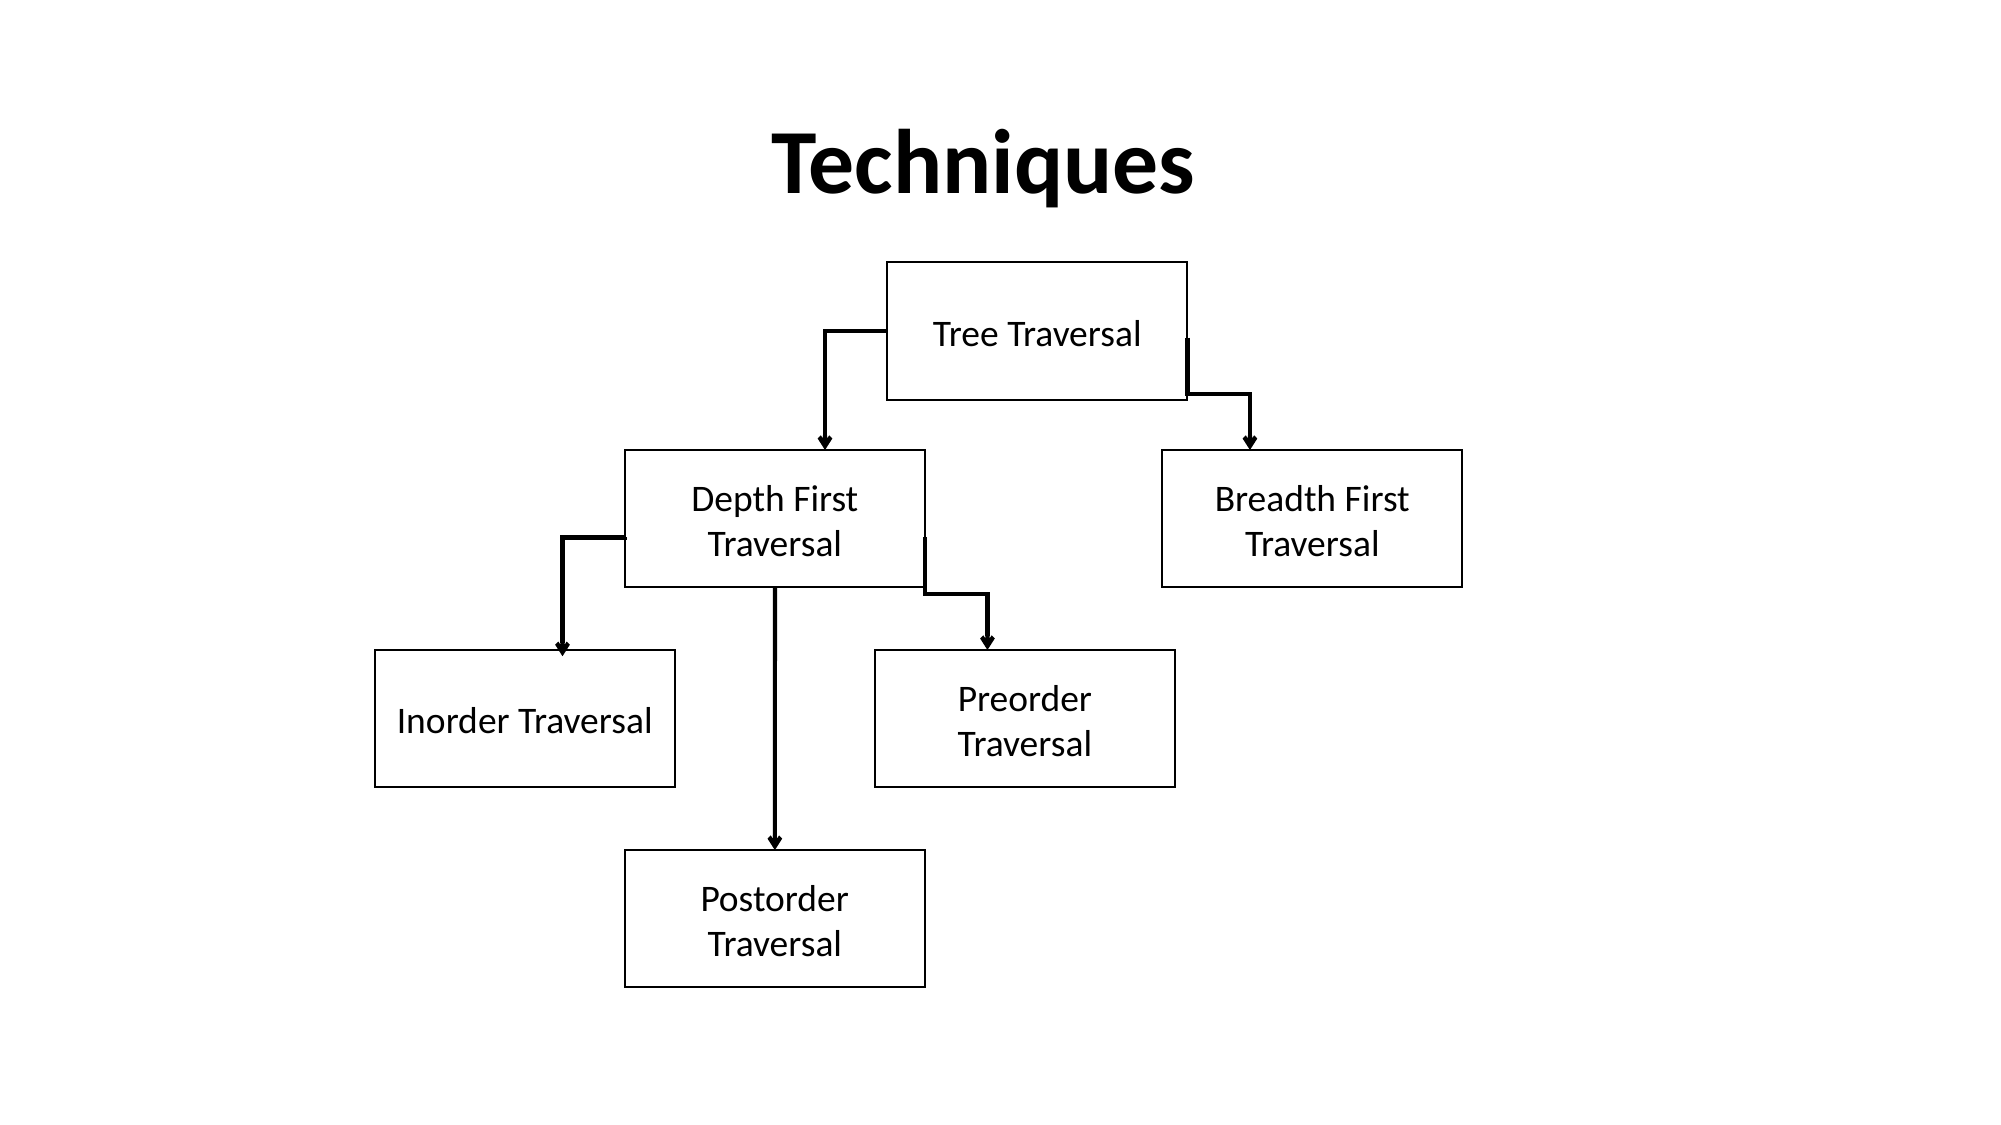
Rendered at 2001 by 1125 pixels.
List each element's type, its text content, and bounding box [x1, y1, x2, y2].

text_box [824, 331, 888, 450]
text_box Postorder Traversal [624, 849, 926, 988]
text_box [1162, 362, 1275, 425]
title Techniques [756, 75, 1244, 252]
text_box Inorder Traversal [374, 649, 676, 788]
text_box Tree Traversal [886, 261, 1188, 401]
text_box Preorder Traversal [874, 649, 1176, 788]
list [303, 252, 1671, 1001]
text_box Depth First Traversal [624, 449, 926, 588]
text_box Breadth First Traversal [1161, 449, 1463, 588]
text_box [899, 562, 1013, 625]
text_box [562, 537, 625, 657]
